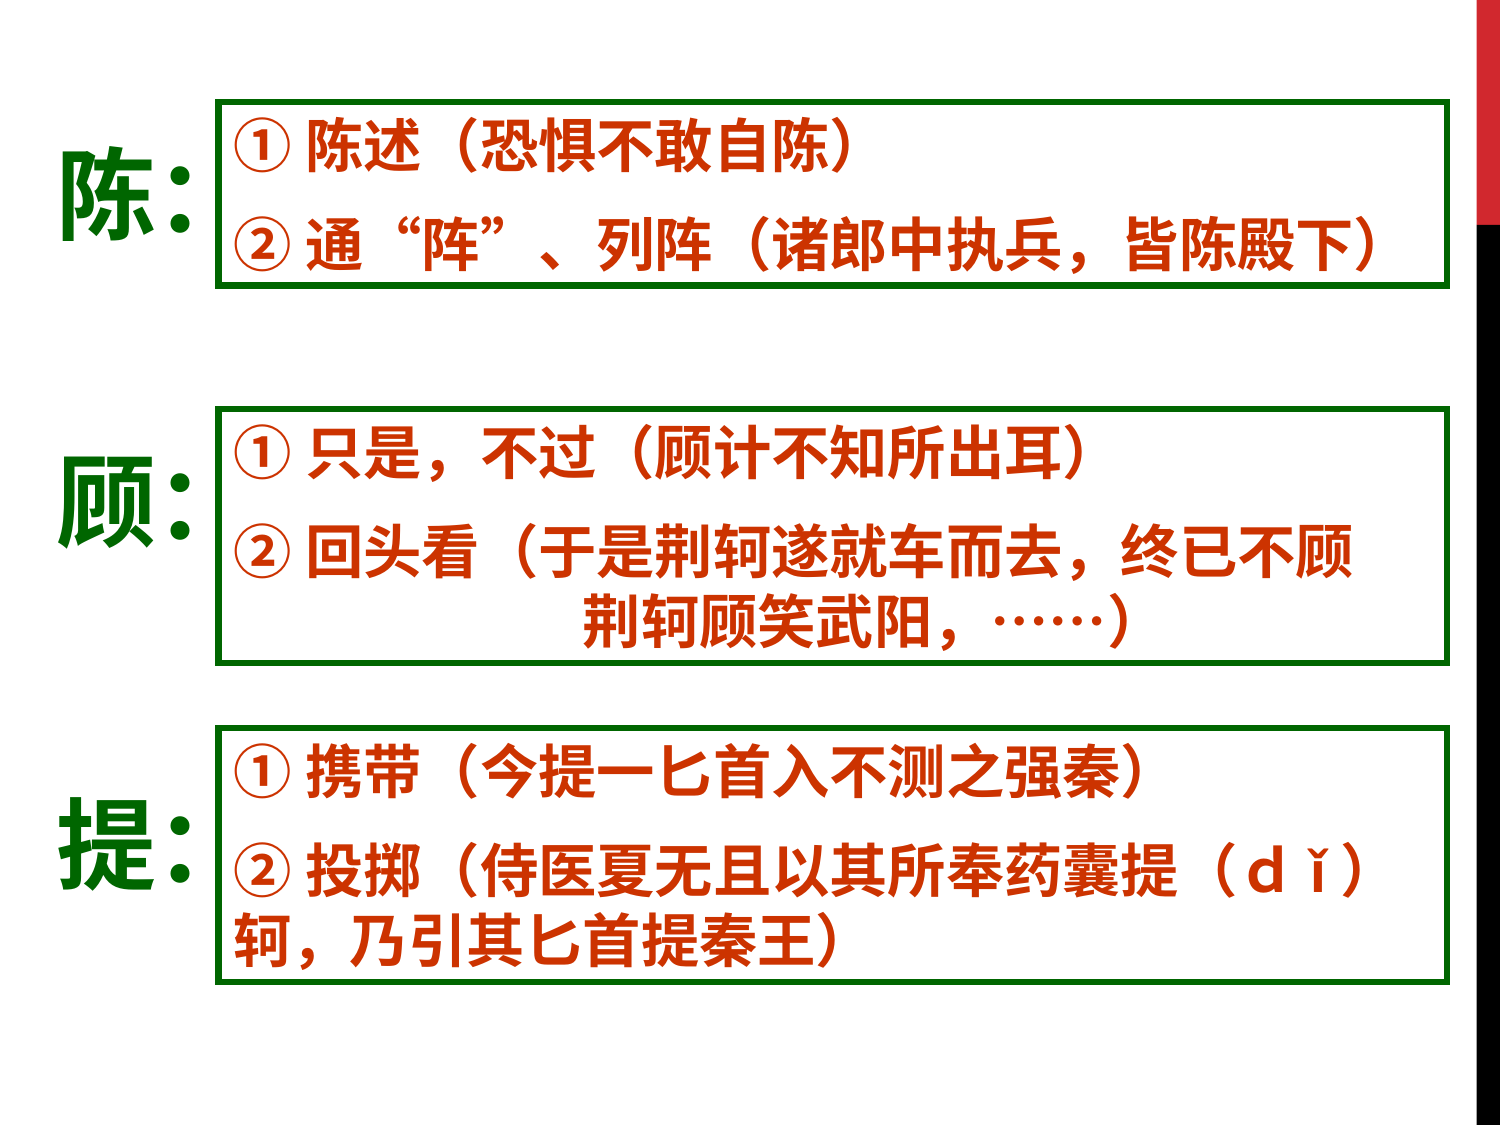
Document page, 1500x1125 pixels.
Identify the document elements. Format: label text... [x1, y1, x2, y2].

text_box 陈： [41, 125, 272, 261]
text_box 提： [41, 774, 272, 910]
text_box 顾： [41, 432, 272, 568]
text_box ①只是，不过（顾计不知所出耳） ②回头看（于是荆轲遂就车而去，终已不顾 荆轲顾笑武阳，……） [218, 408, 1447, 663]
text_box ①陈述（恐惧不敢自陈） ②通“阵”、列阵（诸郎中执兵，皆陈殿下） [218, 101, 1447, 286]
text_box ①携带（今提一匕首入不测之强秦） ②投掷（侍医夏无且以其所奉药囊提（ｄǐ）轲，乃引其匕首提秦王） [218, 727, 1447, 982]
